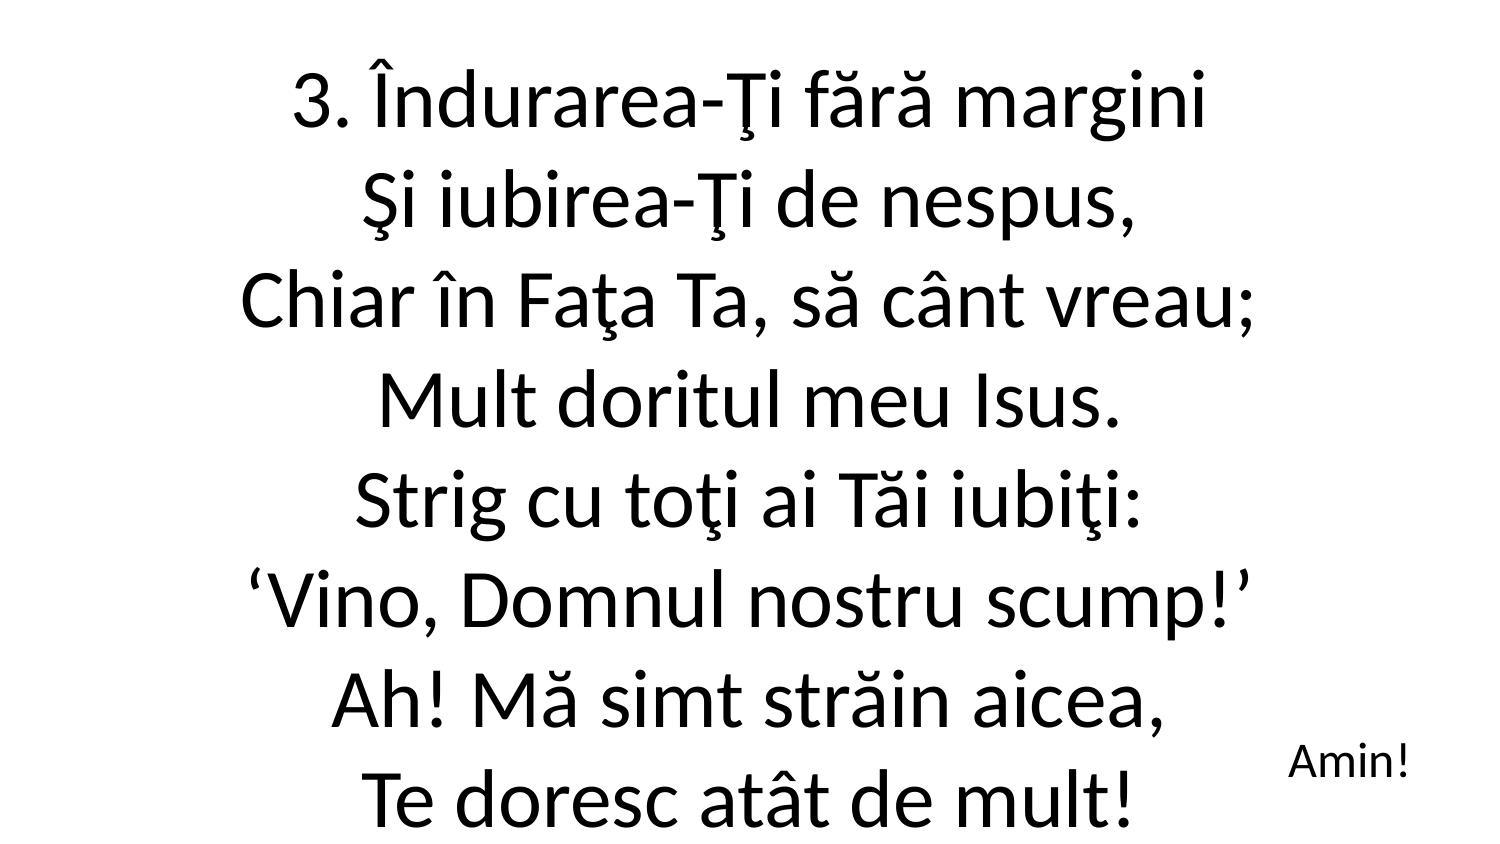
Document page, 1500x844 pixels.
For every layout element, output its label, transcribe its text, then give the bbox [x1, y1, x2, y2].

text_box Amin! [1273, 674, 1427, 795]
text_box 3. Îndurarea-Ţi fără margini Şi iubirea-Ţi de nespus, Chiar în Faţa Ta, să cânt vreau; Mult doritul meu Isus. Strig cu toţi ai Tăi iubiţi: ‘Vino, Domnul nostru scump!’ Ah! Mă simt străin aicea, Te doresc atât de mult! [225, 0, 1275, 844]
